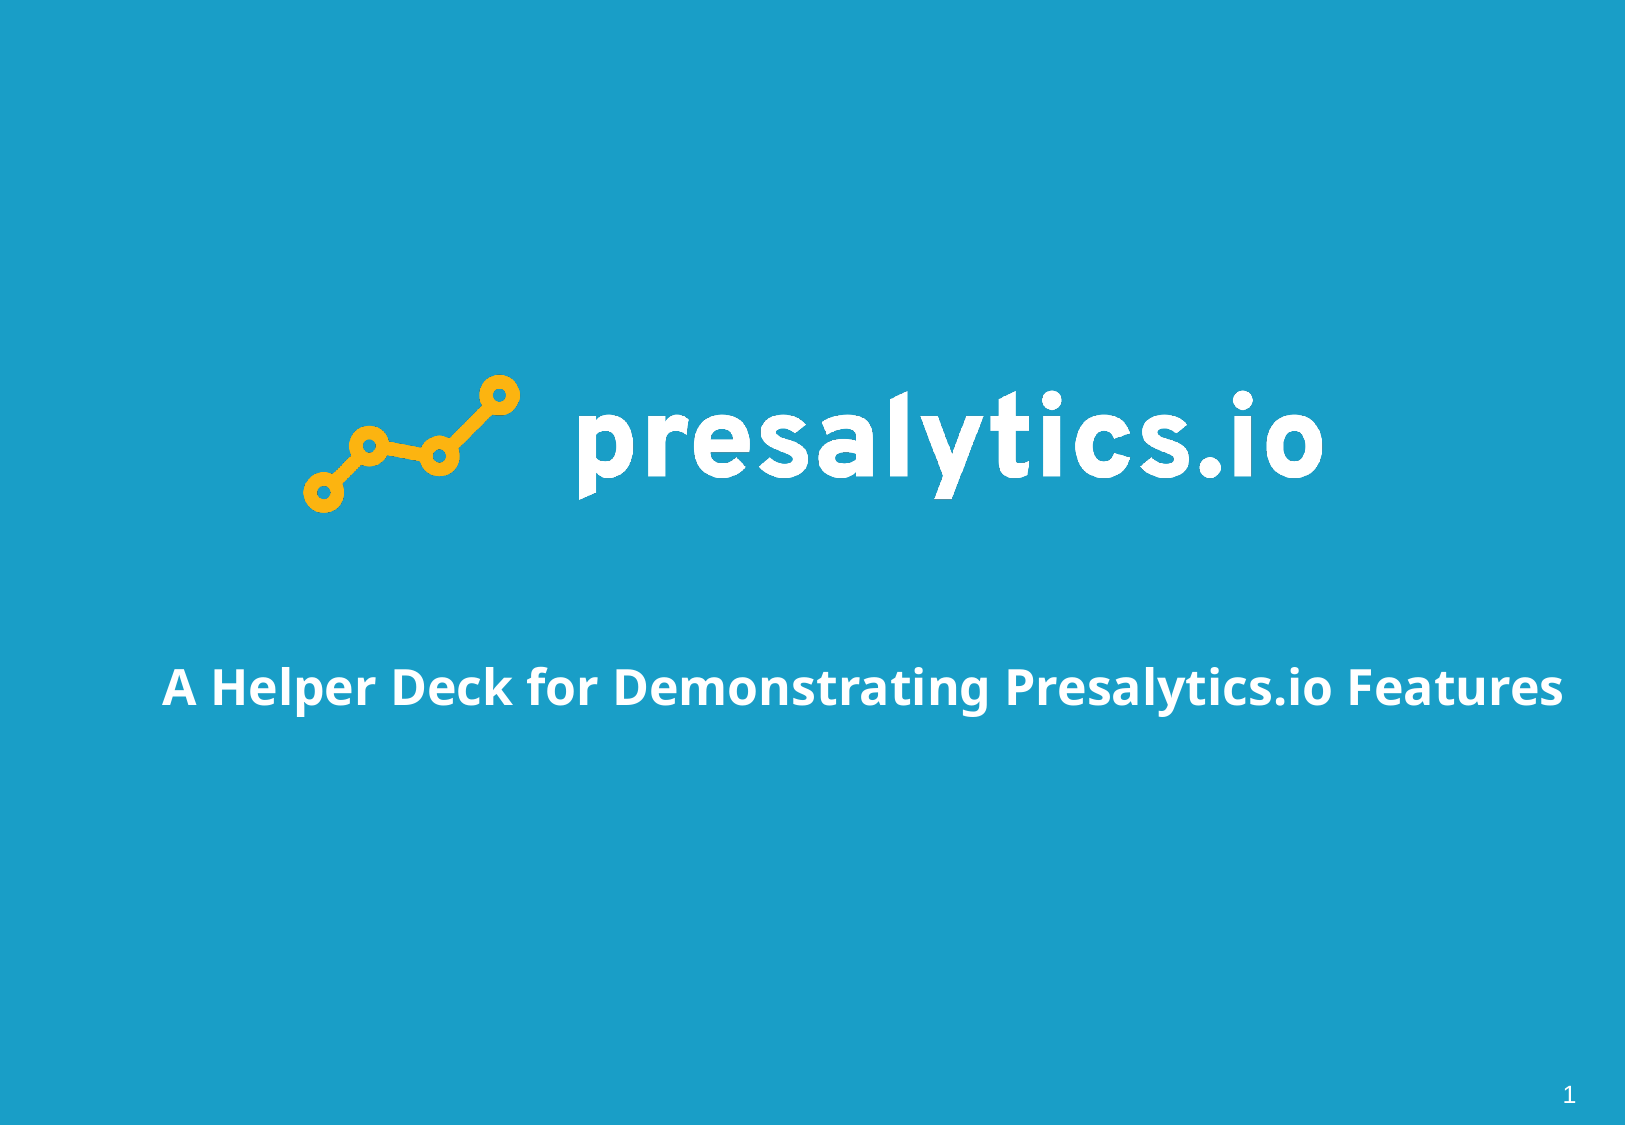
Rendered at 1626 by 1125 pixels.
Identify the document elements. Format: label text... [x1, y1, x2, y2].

picture [206, 277, 1419, 610]
slide_number 0 [1488, 1078, 1577, 1109]
title A Helper Deck for Demonstrating Presalytics.io Features [162, 654, 1625, 773]
